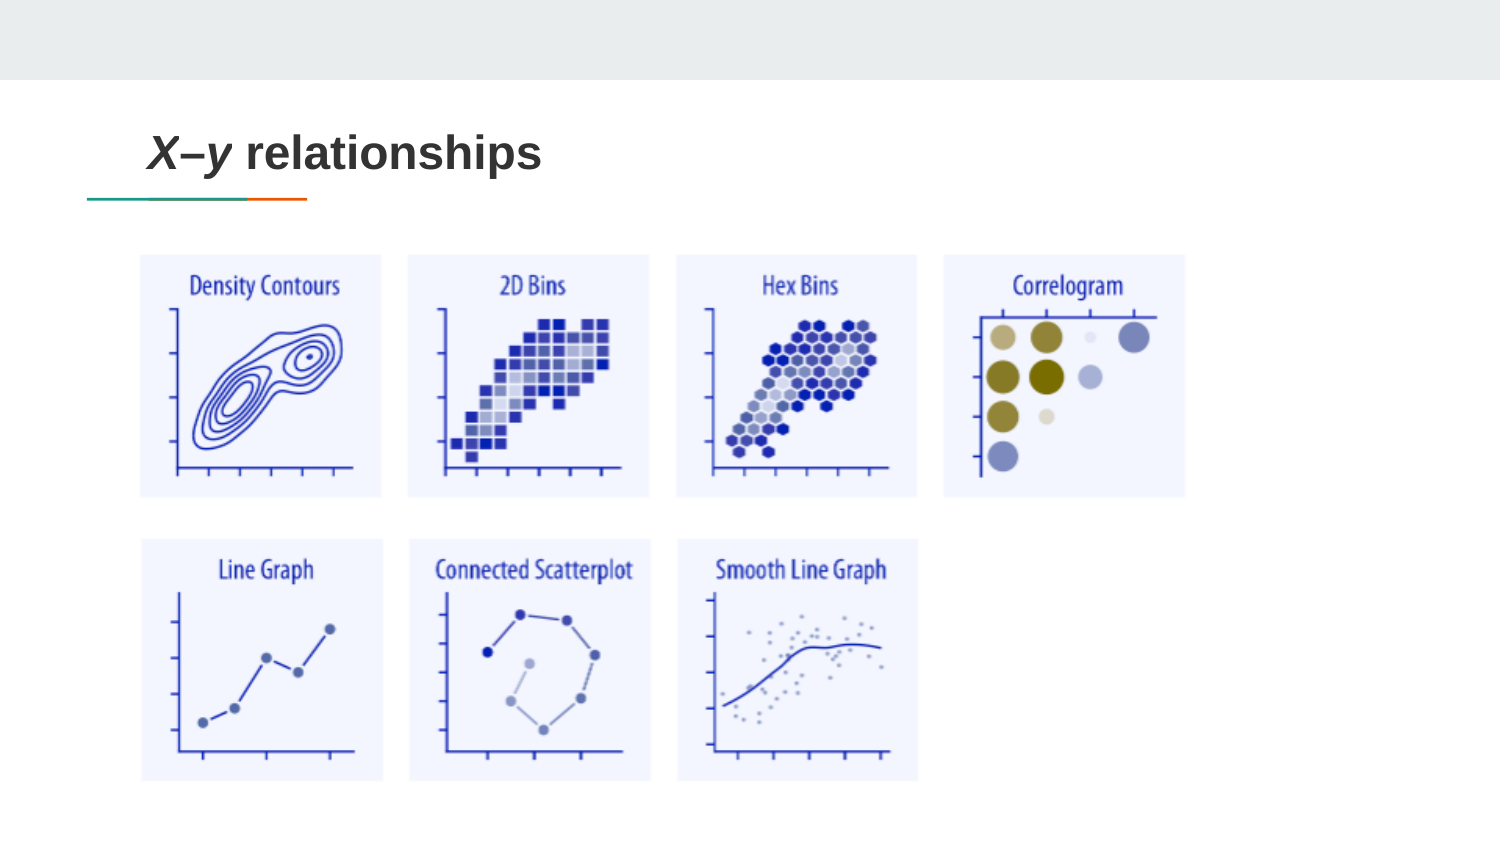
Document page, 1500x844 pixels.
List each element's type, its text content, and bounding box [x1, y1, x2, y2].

picture [138, 536, 927, 786]
picture [138, 244, 1192, 503]
text_box X–y relationships [132, 107, 1394, 195]
